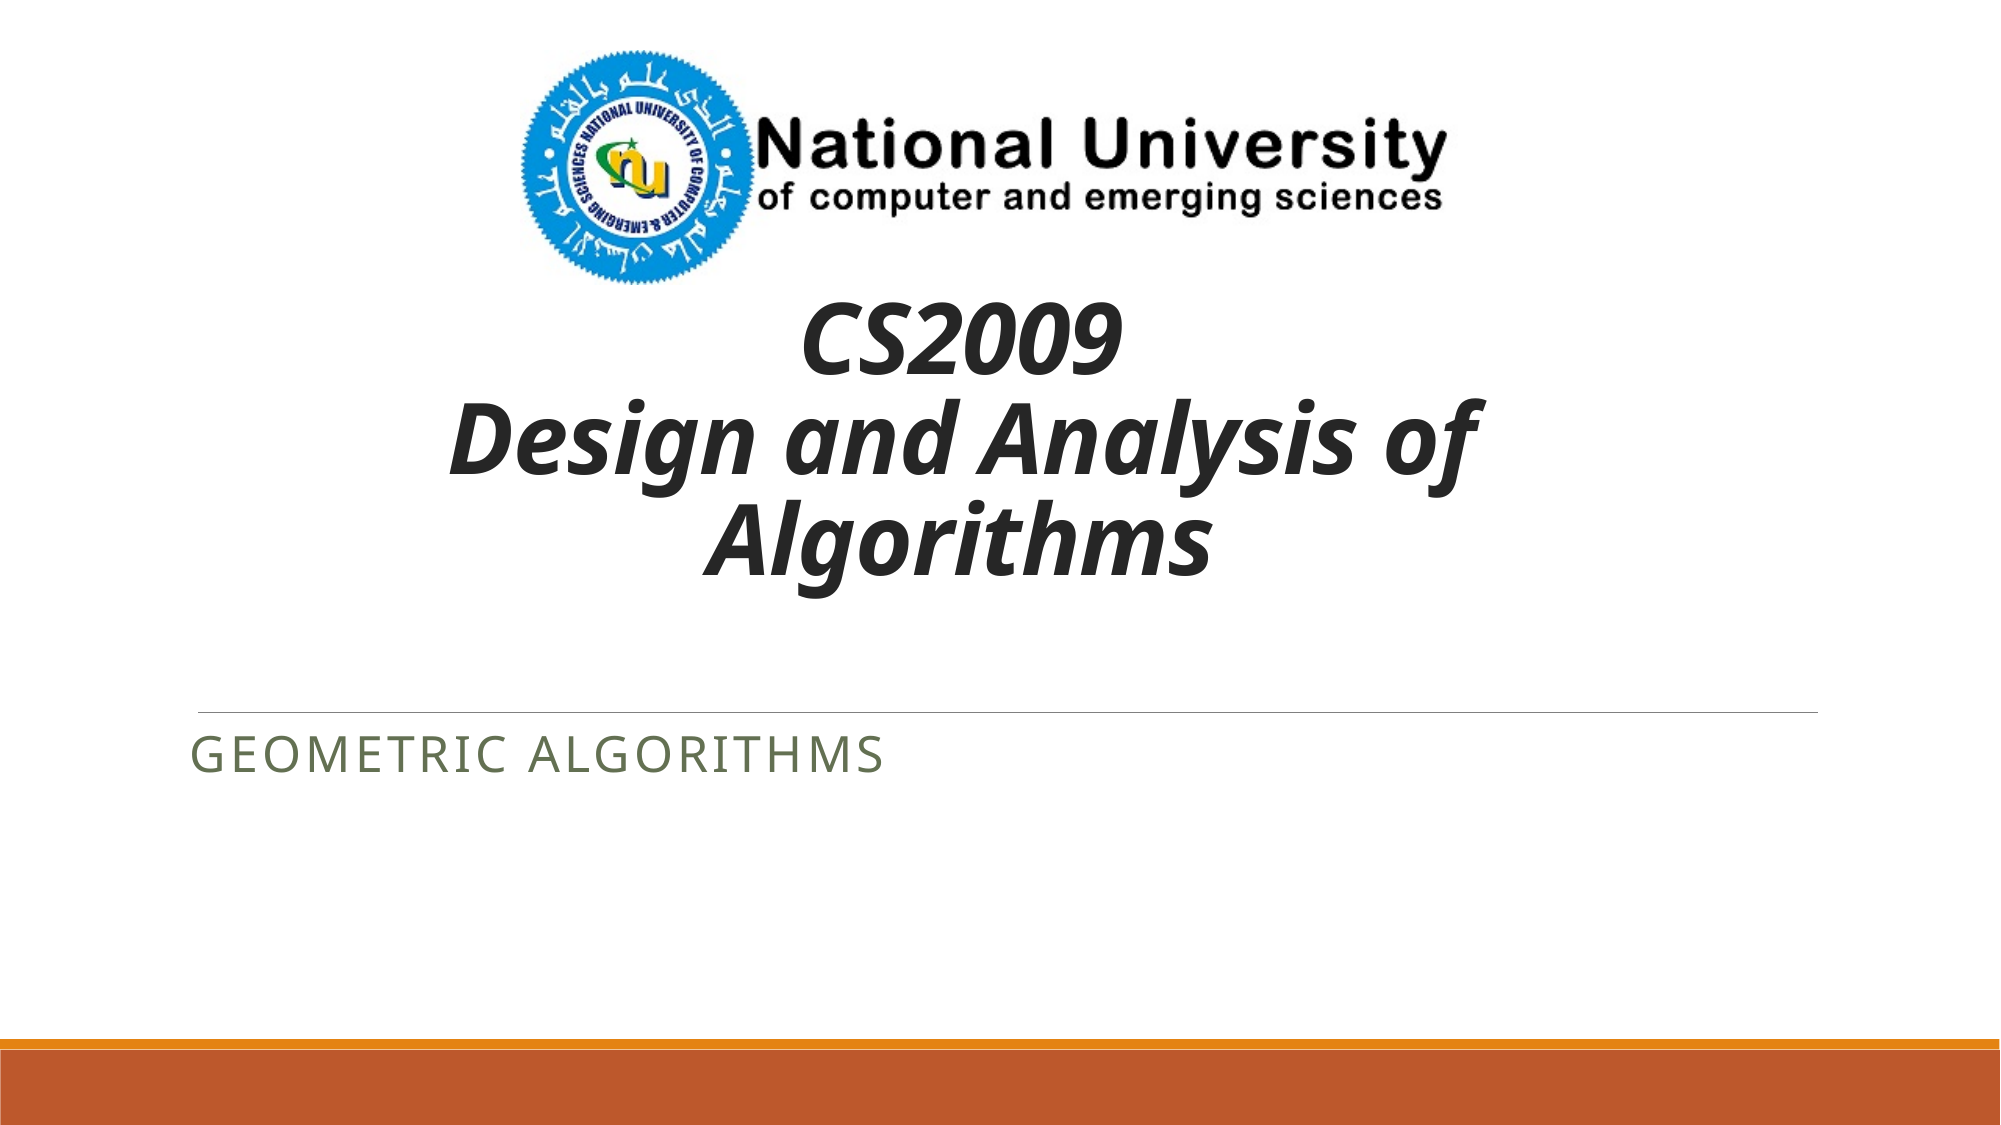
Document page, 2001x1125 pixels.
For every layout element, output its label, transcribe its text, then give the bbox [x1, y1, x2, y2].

picture [519, 49, 1459, 286]
title CS2009 Design and Analysis of Algorithms [211, 284, 1712, 604]
subtitle Geometric Algorithms [174, 722, 1825, 910]
